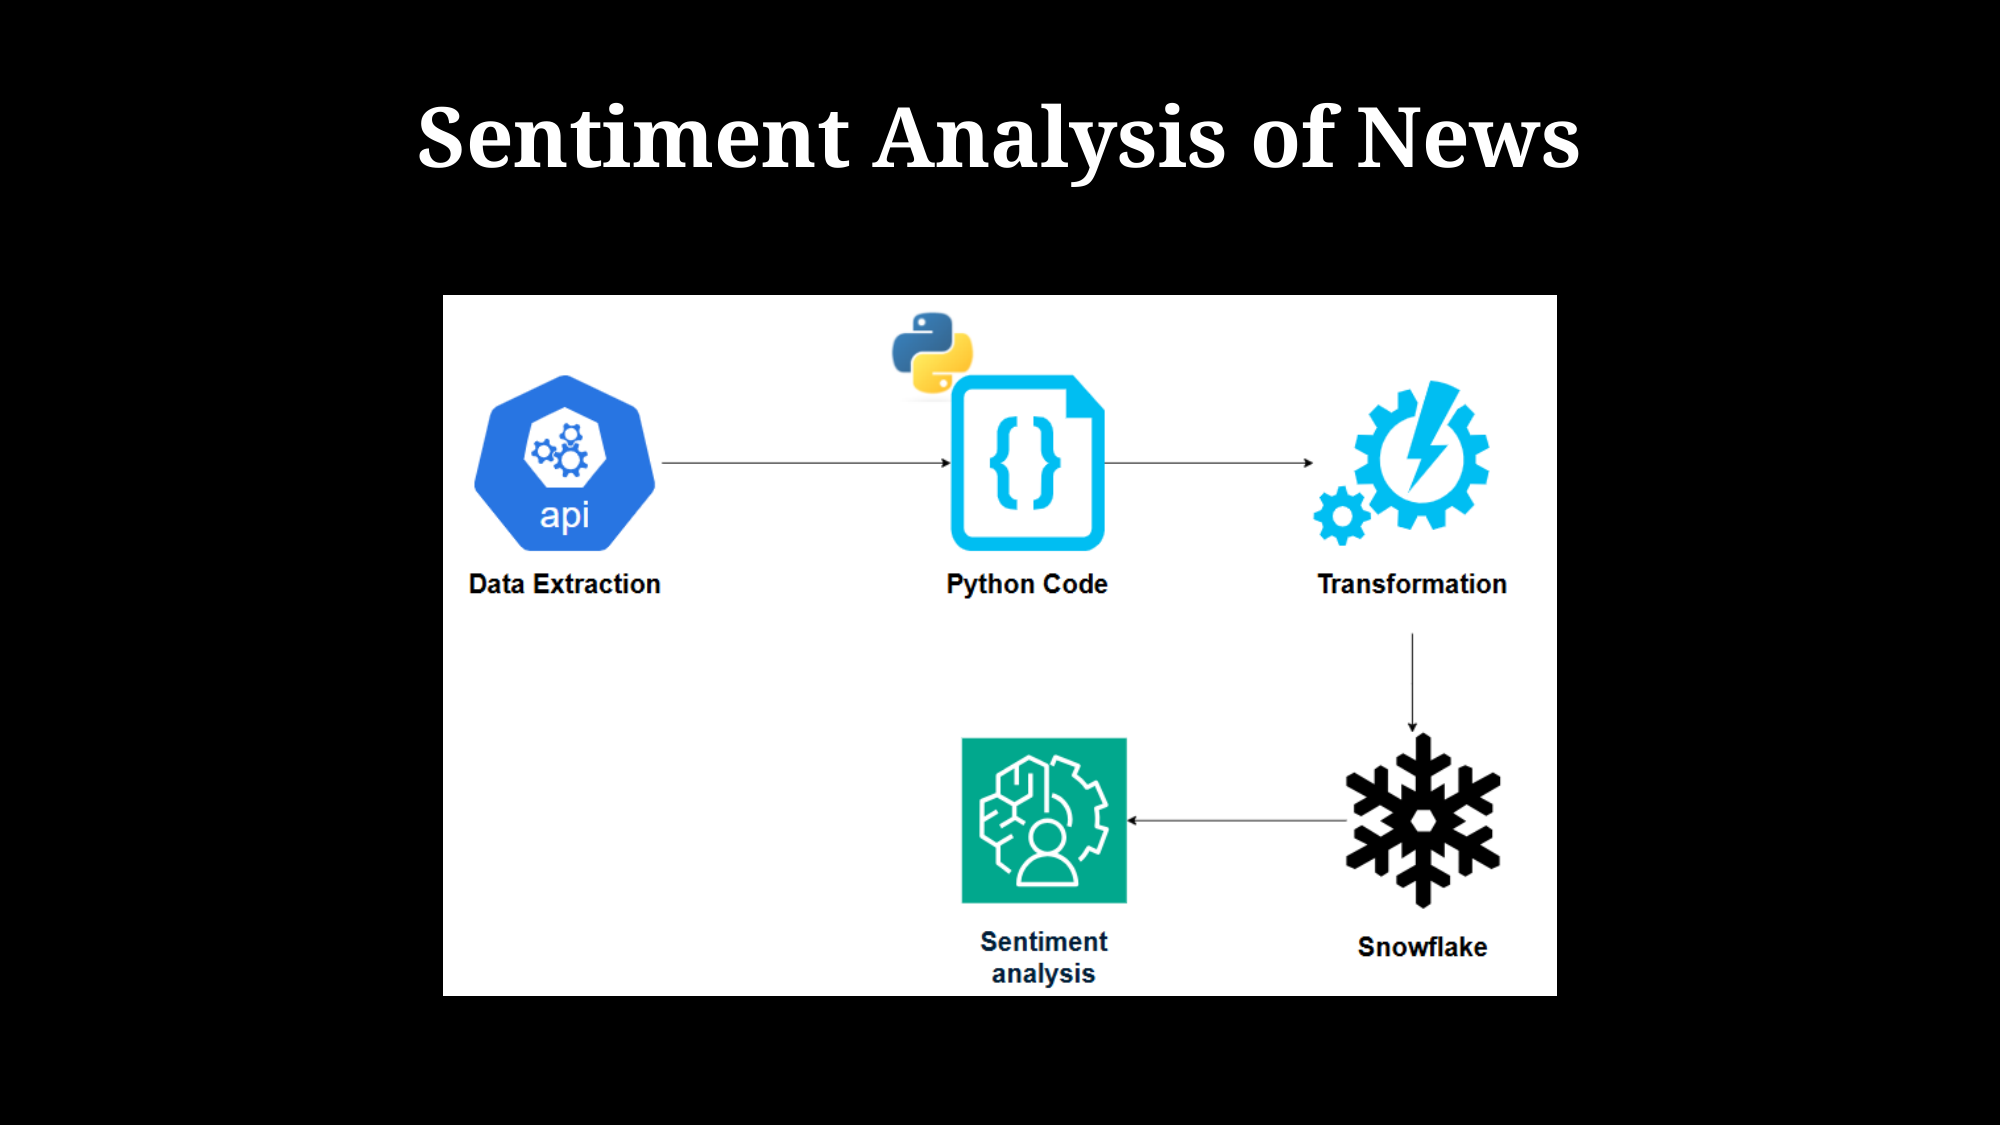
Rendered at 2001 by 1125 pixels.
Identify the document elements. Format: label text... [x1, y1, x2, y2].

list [442, 295, 1557, 996]
title Sentiment Analysis of News [200, 93, 1800, 192]
